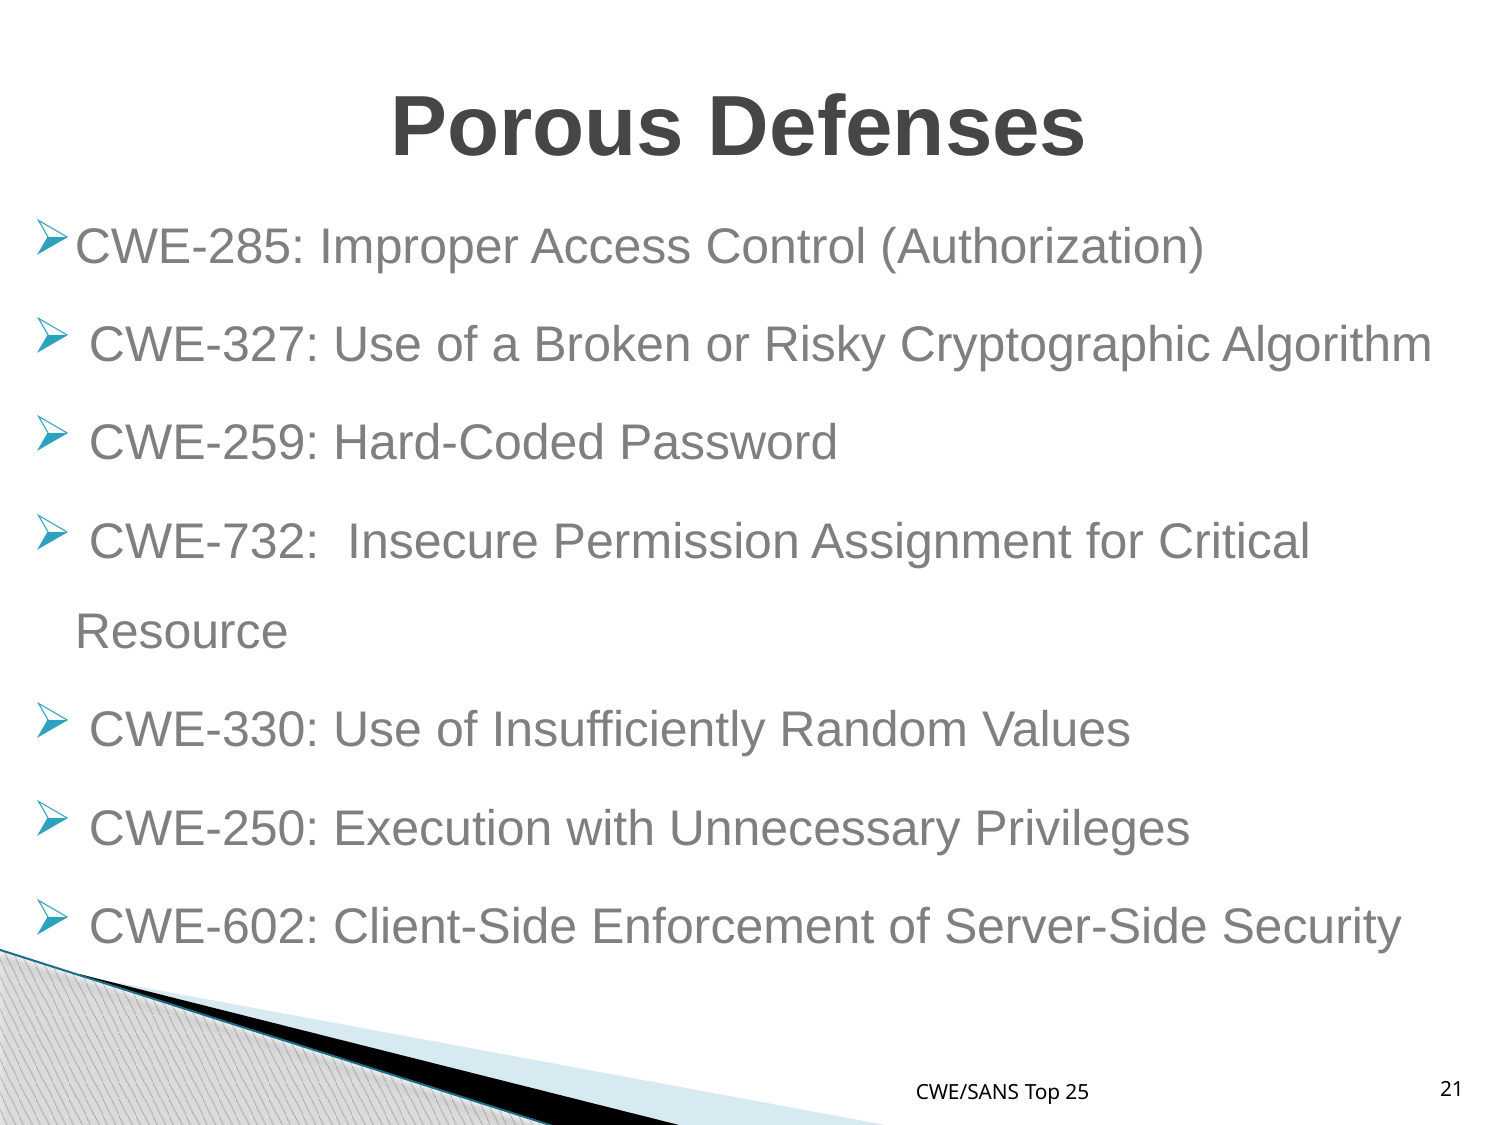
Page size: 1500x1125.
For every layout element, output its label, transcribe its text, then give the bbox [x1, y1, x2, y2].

footer CWE/SANS Top 25 [718, 1051, 1105, 1112]
title Porous Defenses [0, 0, 1479, 243]
slide_number 21 [1418, 1051, 1479, 1112]
list CWE-285: Improper Access Control (Authorization) CWE-327: Use of a Broken or Risky Cryptographic Algorithm CWE-259: Hard-Coded Password CWE-732: Insecure Permission Assignment for Critical Resource CWE-330: Use of Insufficiently Random Values CWE-250: Execution with Unnecessary Privileges CWE-602: Client-Side Enforcement of Server-Side Security [0, 175, 1500, 1052]
